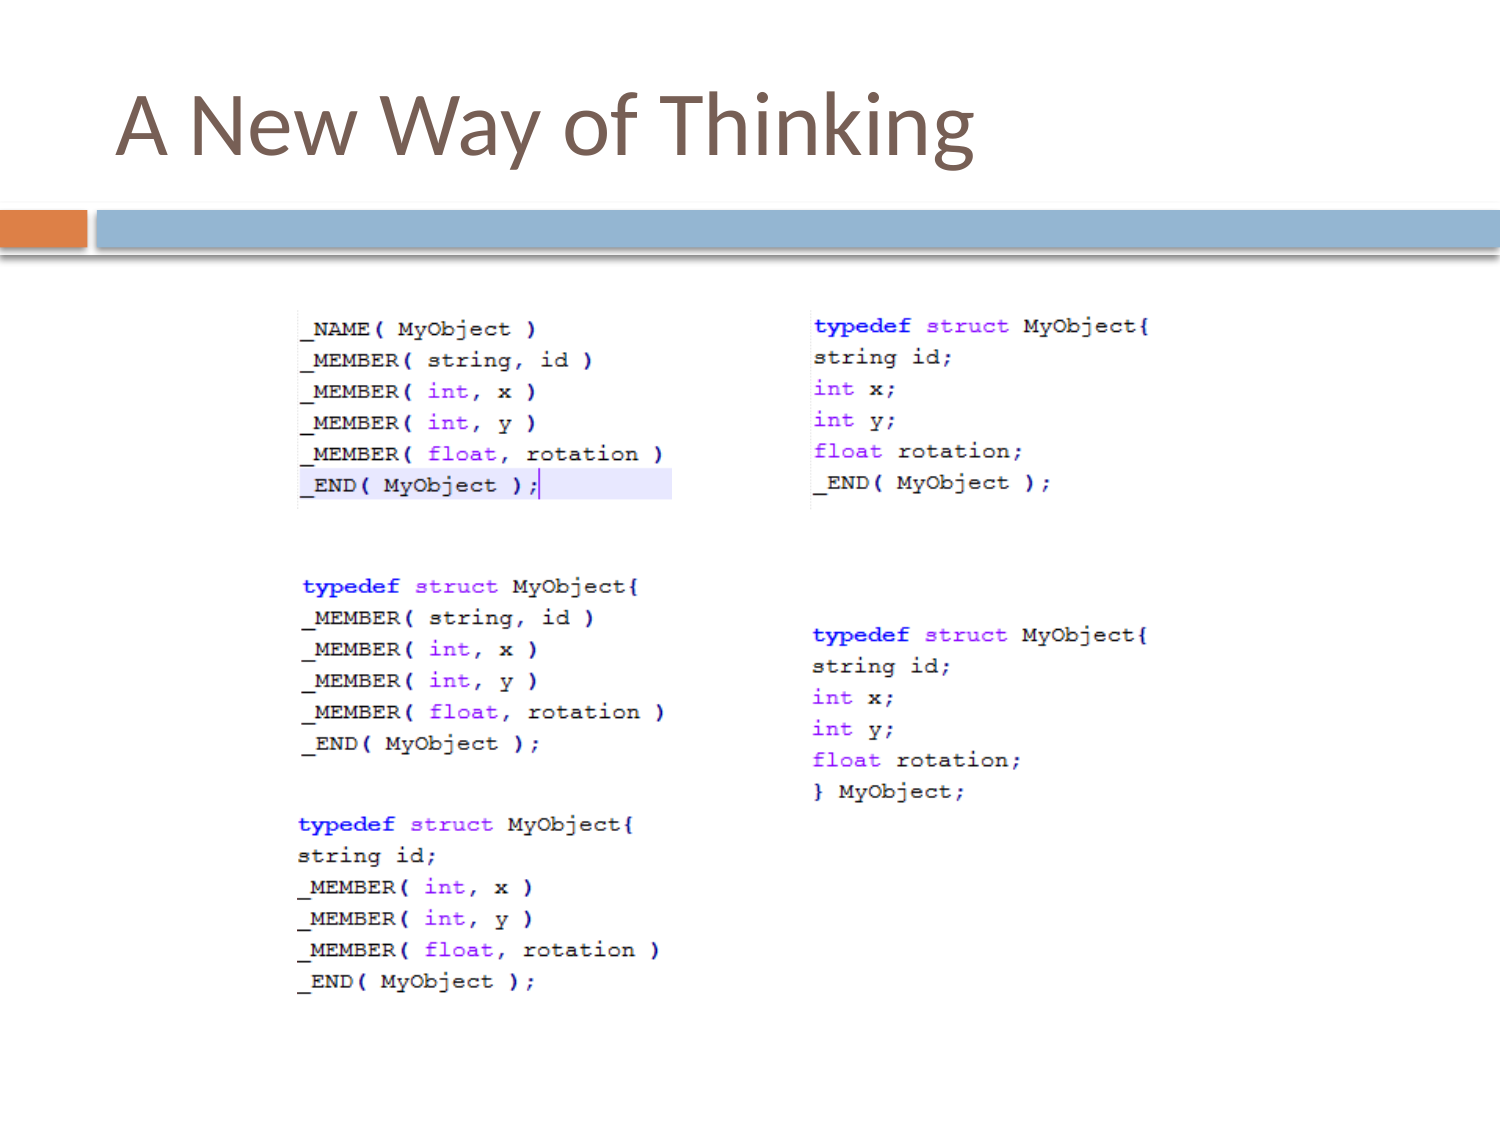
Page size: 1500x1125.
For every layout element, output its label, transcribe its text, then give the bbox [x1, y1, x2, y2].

picture [297, 308, 672, 510]
picture [297, 808, 667, 1013]
picture [300, 571, 672, 772]
picture [809, 308, 1156, 511]
title A New Way of Thinking [100, 37, 1438, 200]
picture [809, 618, 1156, 810]
